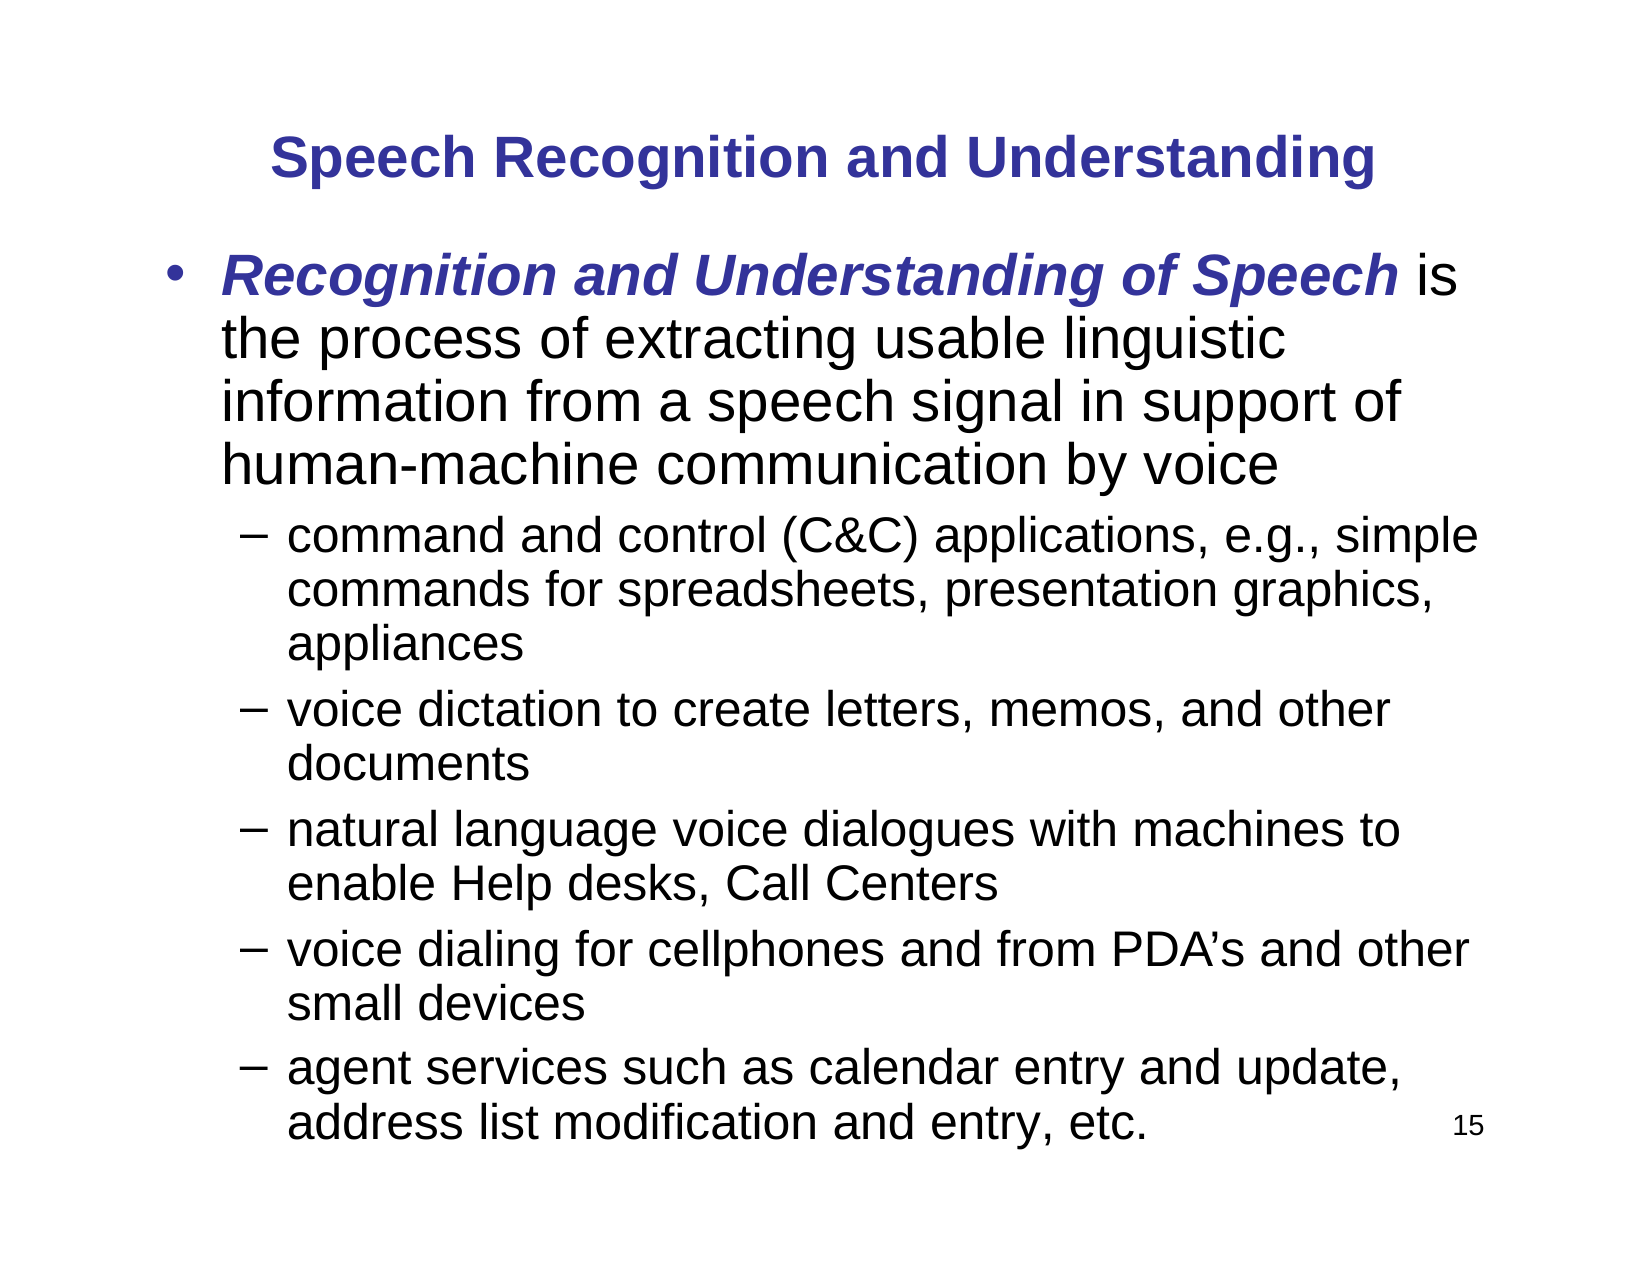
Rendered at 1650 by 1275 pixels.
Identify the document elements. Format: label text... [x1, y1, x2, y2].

text_box Recognition and Understanding of Speech is the process of extracting usable linguistic information from a speech signal in support of human-machine communication by voice command and control (C&C) applications, e.g., simple commands for spreadsheets, presentation graphics, appliances voice dictation to create letters, memos, and other documents natural language voice dialogues with machines to enable Help desks, Call Centers voice dialing for cellphones and from PDA’s and other small devices agent services such as calendar entry and update, [162, 244, 1485, 1096]
text_box Speech Recognition and Understanding [268, 119, 1382, 190]
text_box 15 [1450, 1106, 1487, 1143]
text_box address list modification and entry, etc. [284, 1089, 1154, 1152]
